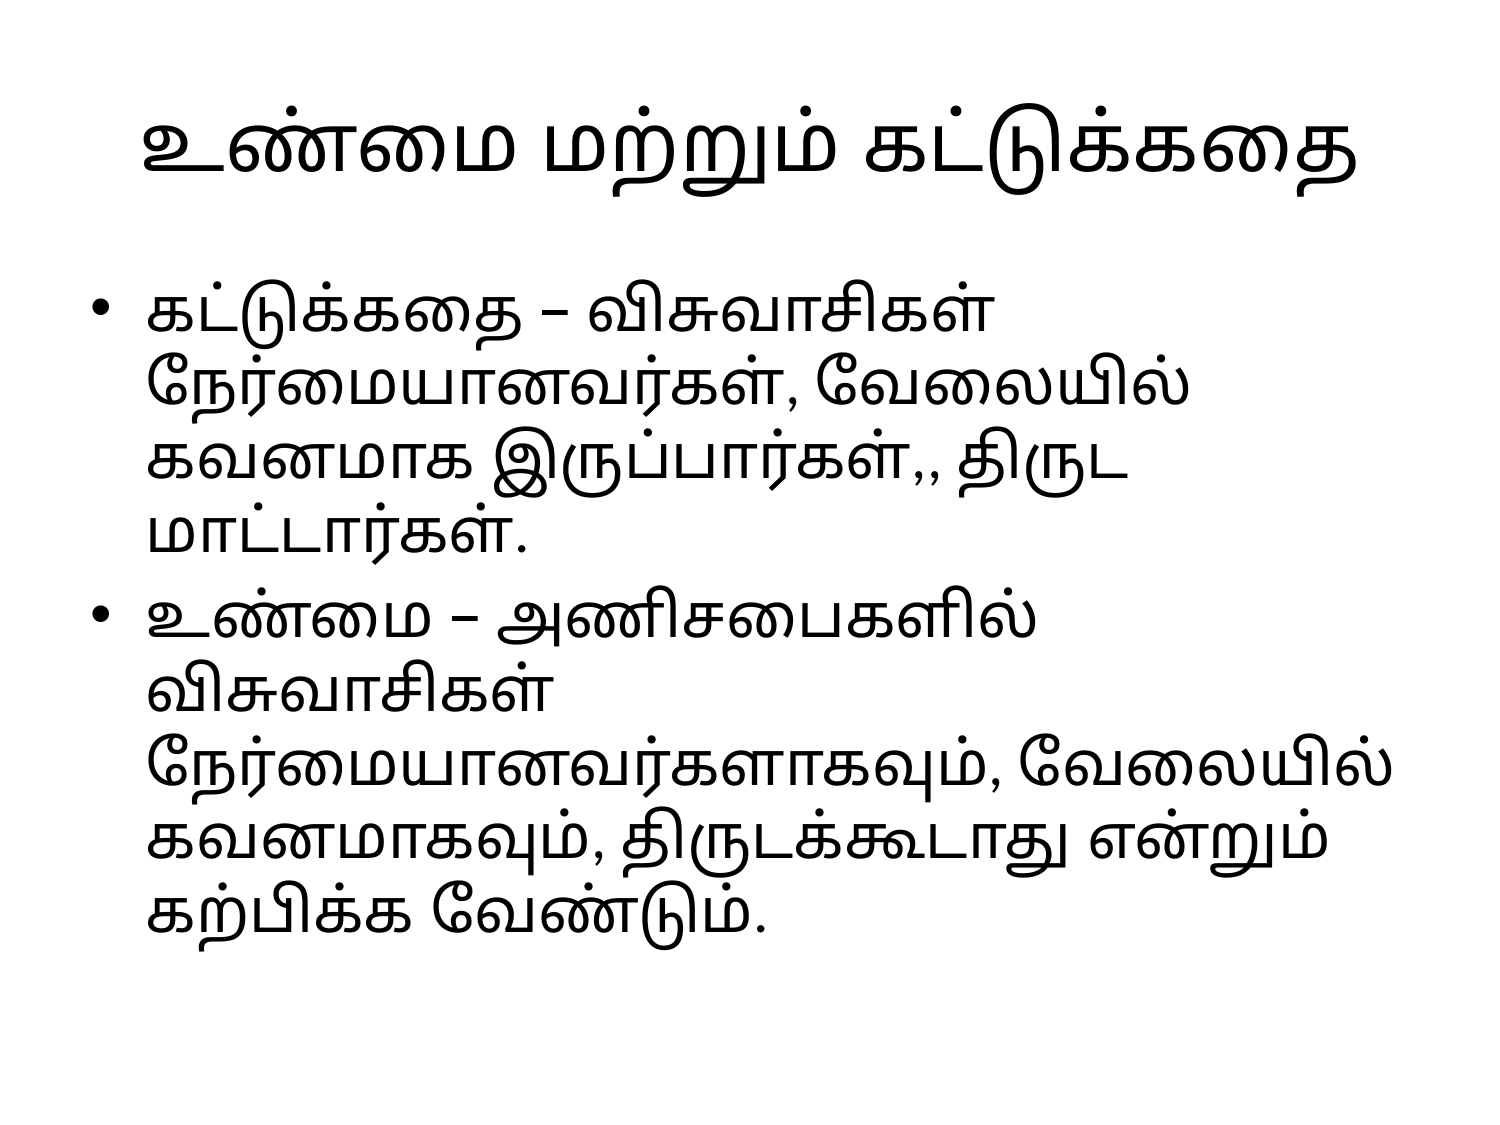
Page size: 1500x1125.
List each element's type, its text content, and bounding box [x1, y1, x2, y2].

list கட்டுக்கதை – விசுவாசிகள் நேர்மையானவர்கள், வேலையில் கவனமாக இருப்பார்கள்,, திருட மாட்டார்கள். உண்மை – அணிசபைகளில் விசுவாசிகள் நேர்மையானவர்களாகவும், வேலையில் கவனமாகவும், திருடக்கூடாது என்றும் கற்பிக்க வேண்டும். [75, 262, 1425, 1005]
title உண்மை மற்றும் கட்டுக்கதை [75, 45, 1425, 233]
